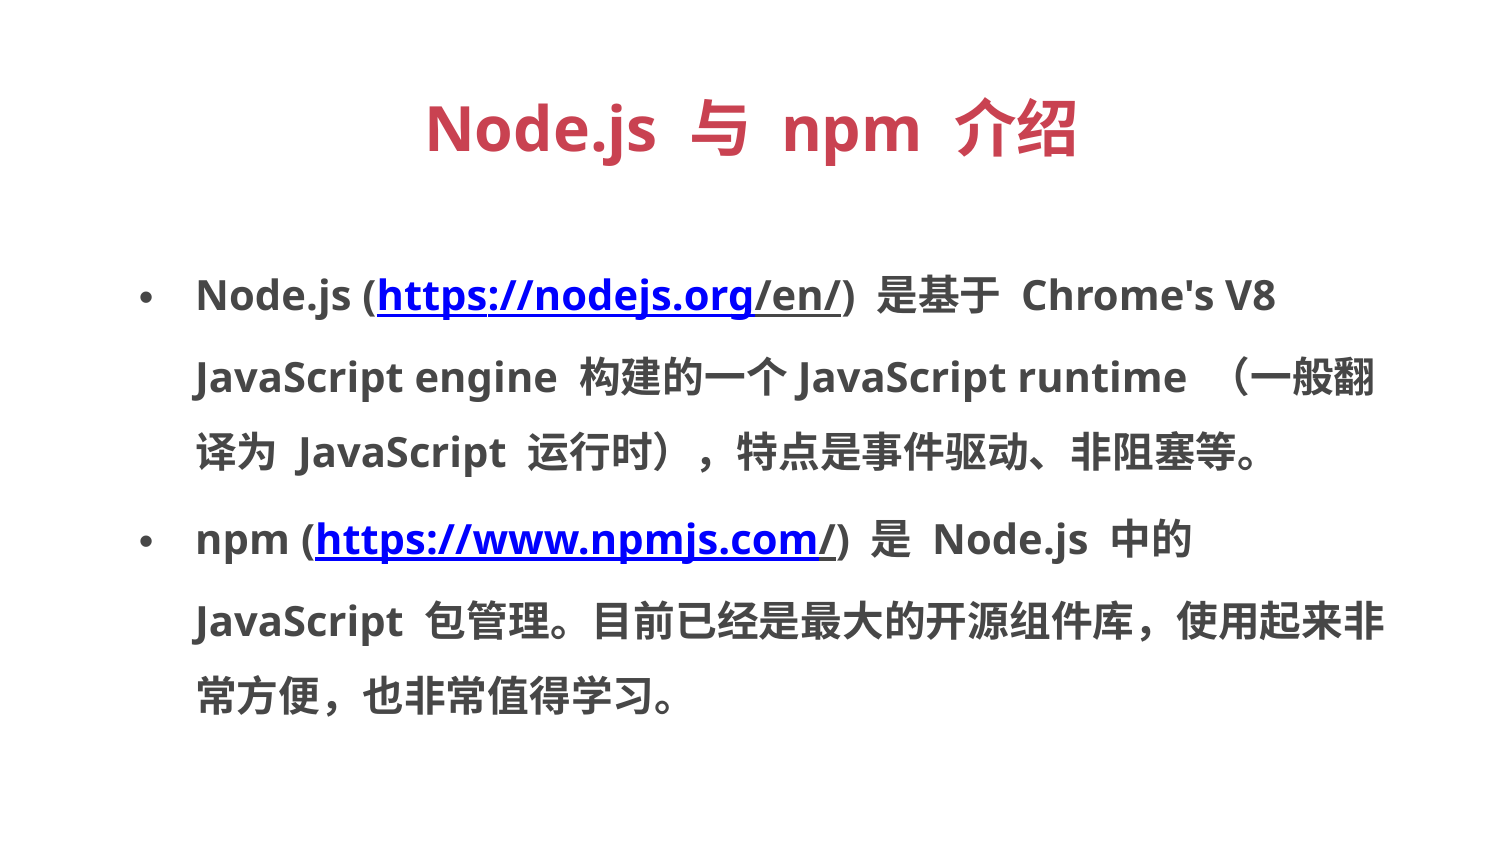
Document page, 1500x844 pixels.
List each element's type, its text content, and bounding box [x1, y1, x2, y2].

subtitle Node.js (https://nodejs.org/en/) 是基于 Chrome's V8 JavaScript engine 构建的一个JavaScript runtime （一般翻译为 JavaScript 运行时），特点是事件驱动、非阻塞等。 npm (https://www.npmjs.com/) 是 Node.js 中的 JavaScript 包管理。目前已经是最大的开源组件库，使用起来非常方便，也非常值得学习。 [123, 232, 1414, 718]
title Node.js 与 npm 介绍 [76, 55, 1427, 197]
